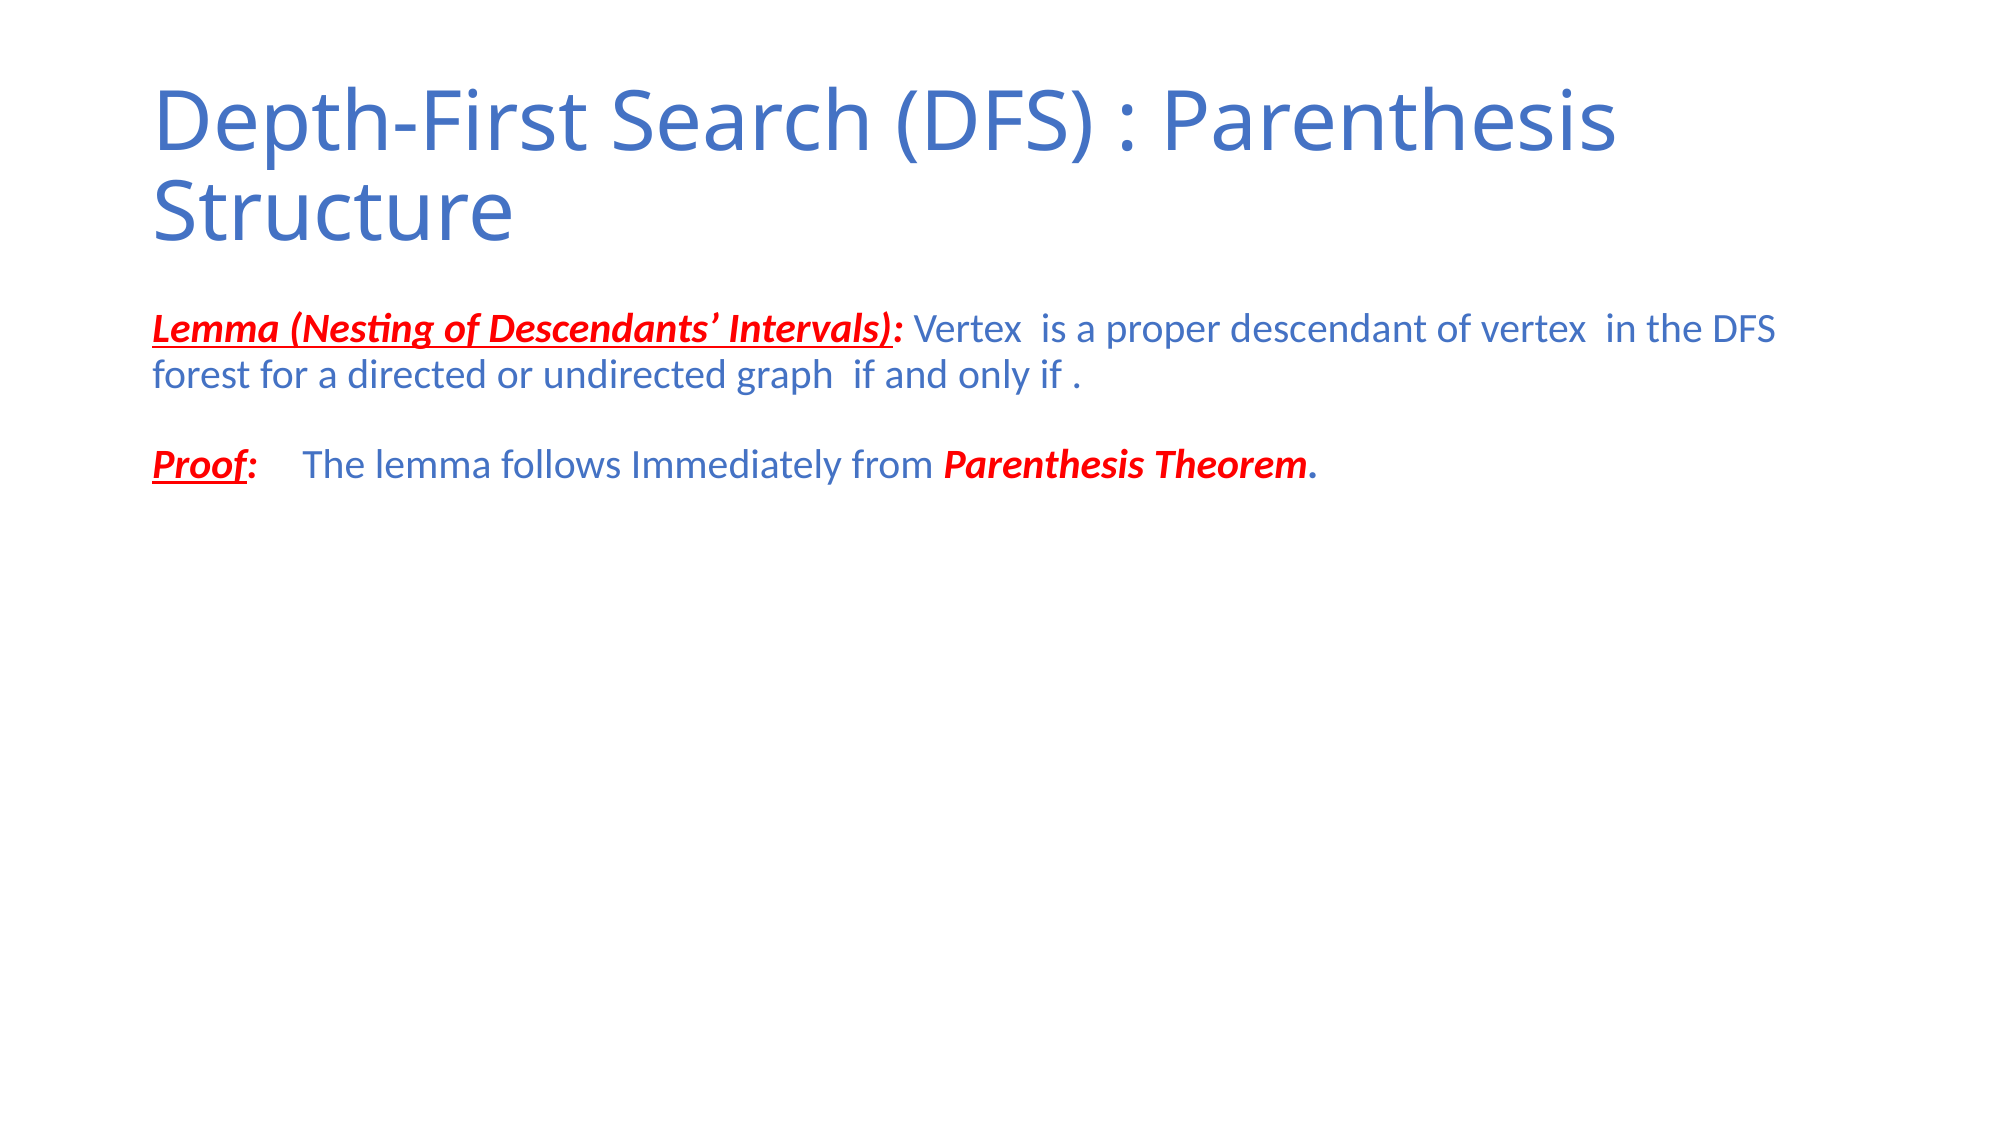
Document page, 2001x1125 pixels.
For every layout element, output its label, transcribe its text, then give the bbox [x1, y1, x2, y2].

title Depth-First Search (DFS) : Parenthesis Structure [137, 59, 1863, 278]
